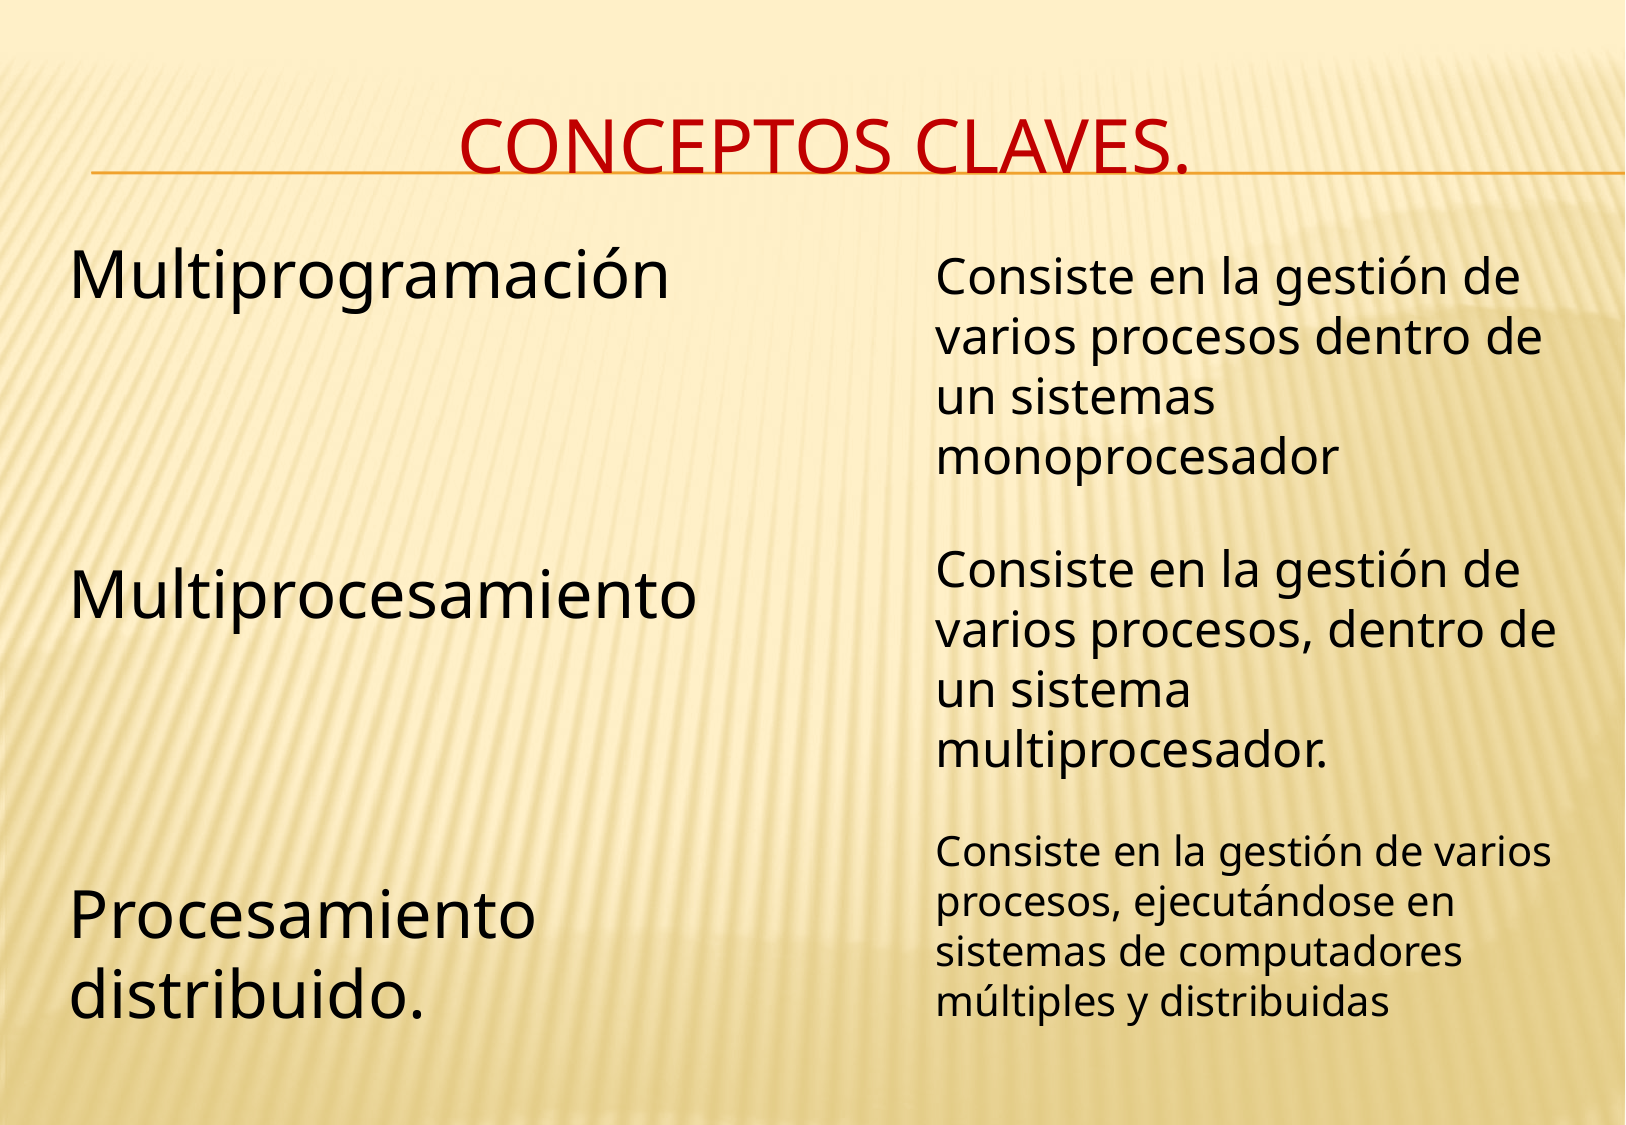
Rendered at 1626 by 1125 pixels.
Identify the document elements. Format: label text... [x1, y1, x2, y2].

title Conceptos Claves. [53, 75, 1598, 213]
text_box Consiste en la gestión de varios procesos, dentro de un sistema multiprocesador. [920, 529, 1585, 785]
text_box Consiste en la gestión de varios procesos, ejecutándose en sistemas de computadores múltiples y distribuidas [920, 817, 1585, 1033]
text_box Multiprogramación Multiprocesamiento Procesamiento distribuido. [54, 224, 867, 1040]
text_box Consiste en la gestión de varios procesos dentro de un sistemas monoprocesador [920, 237, 1585, 493]
